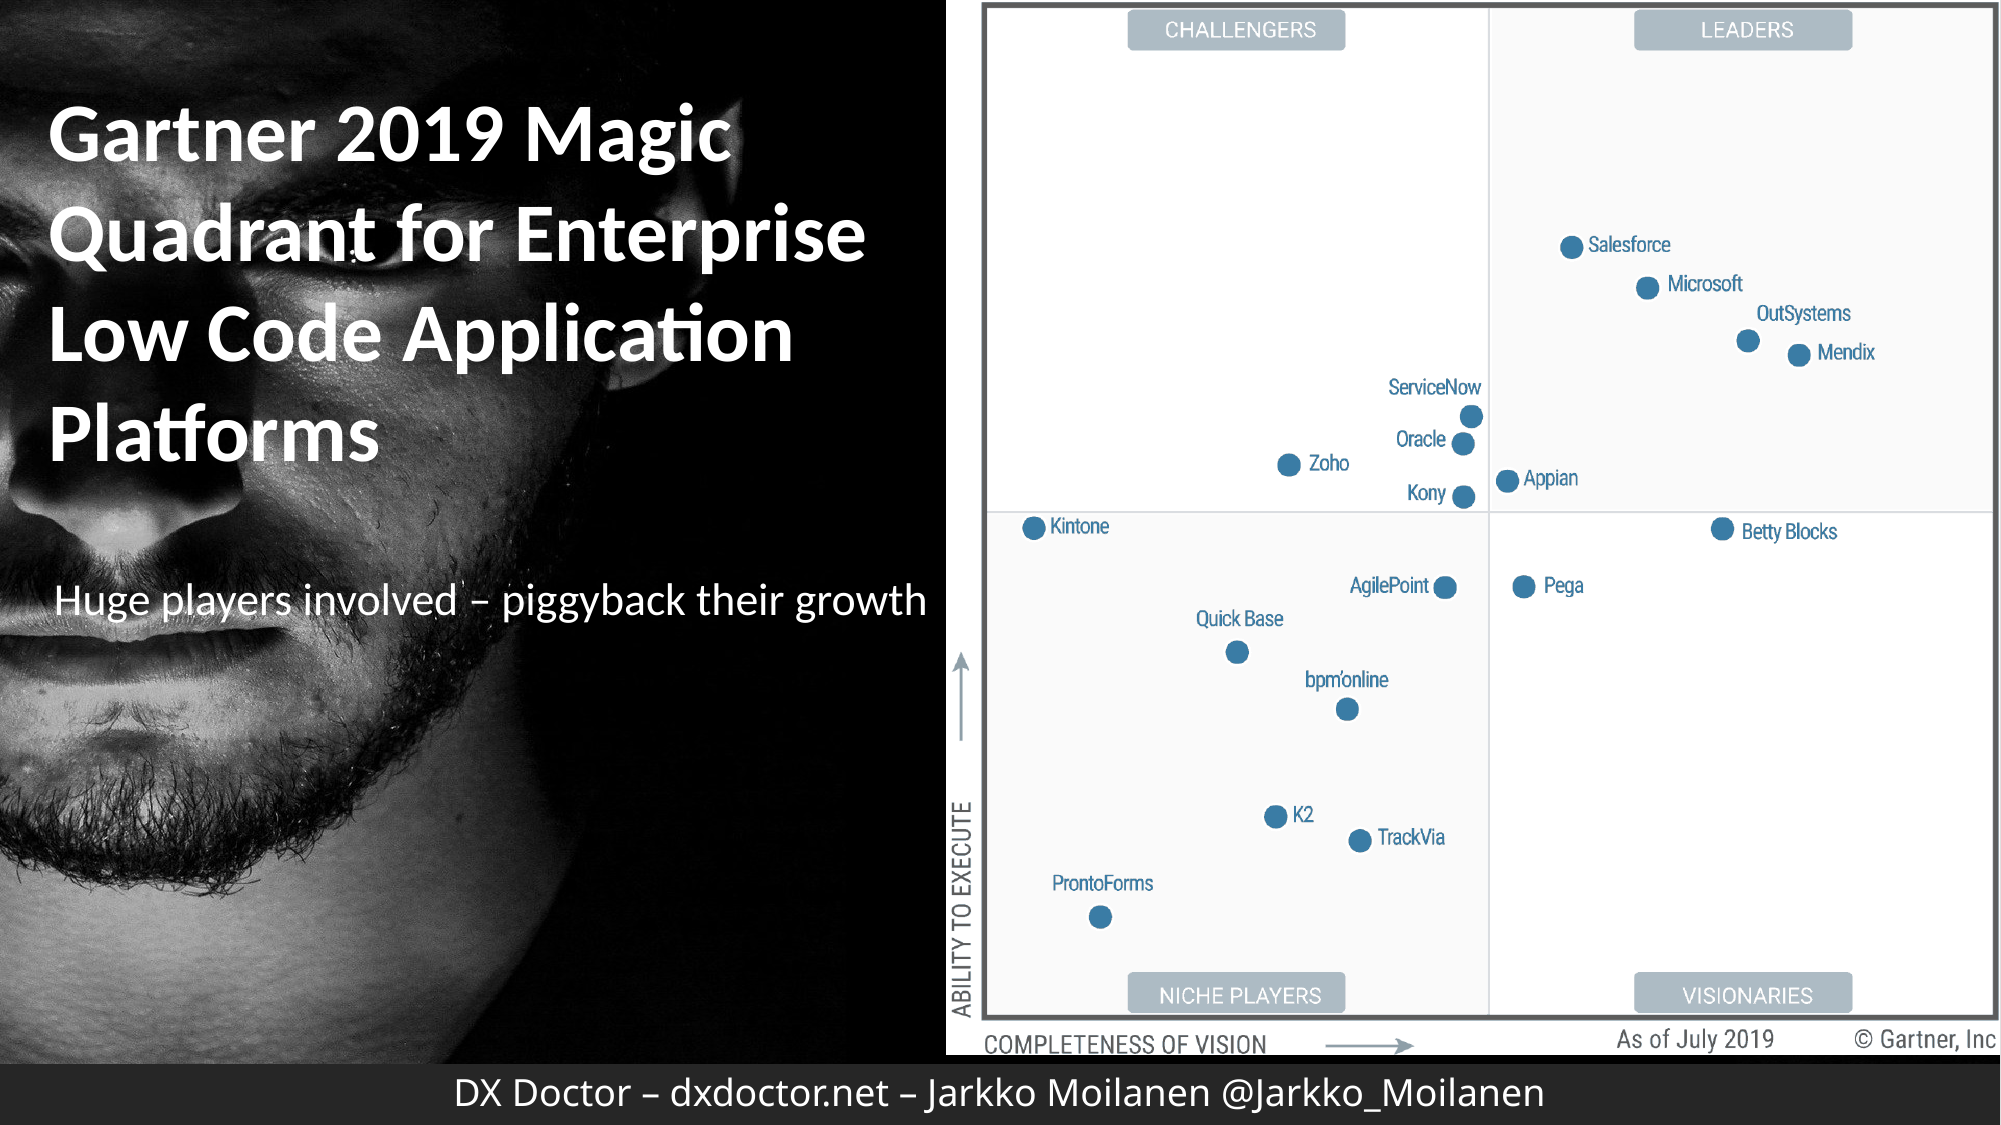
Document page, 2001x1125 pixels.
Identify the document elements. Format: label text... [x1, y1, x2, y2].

picture [0, 0, 2001, 1125]
text_box Gartner 2019 Magic Quadrant for Enterprise Low Code Application Platforms [33, 70, 906, 486]
text_box DX Doctor – dxdoctor.net – Jarkko Moilanen @Jarkko_Moilanen [0, 1064, 2000, 1125]
text_box Huge players involved – piggyback their growth [39, 562, 944, 633]
